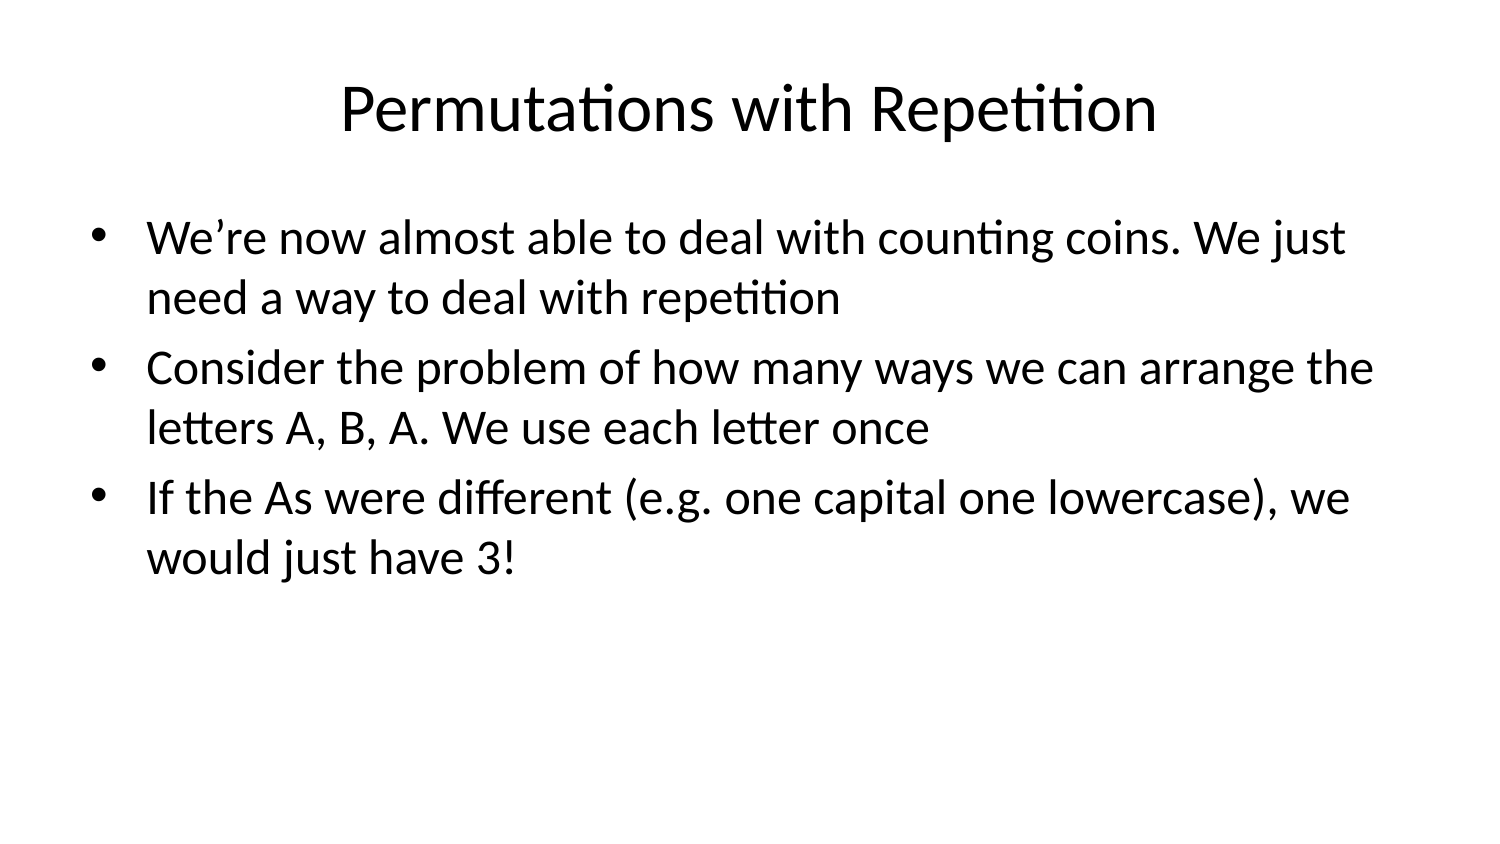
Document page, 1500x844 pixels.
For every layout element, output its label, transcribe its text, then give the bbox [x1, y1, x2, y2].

list We’re now almost able to deal with counting coins. We just need a way to deal with repetition Consider the problem of how many ways we can arrange the letters A, B, A. We use each letter once If the As were different (e.g. one capital one lowercase), we would just have 3! [75, 196, 1425, 754]
title Permutations with Repetition [75, 33, 1425, 175]
